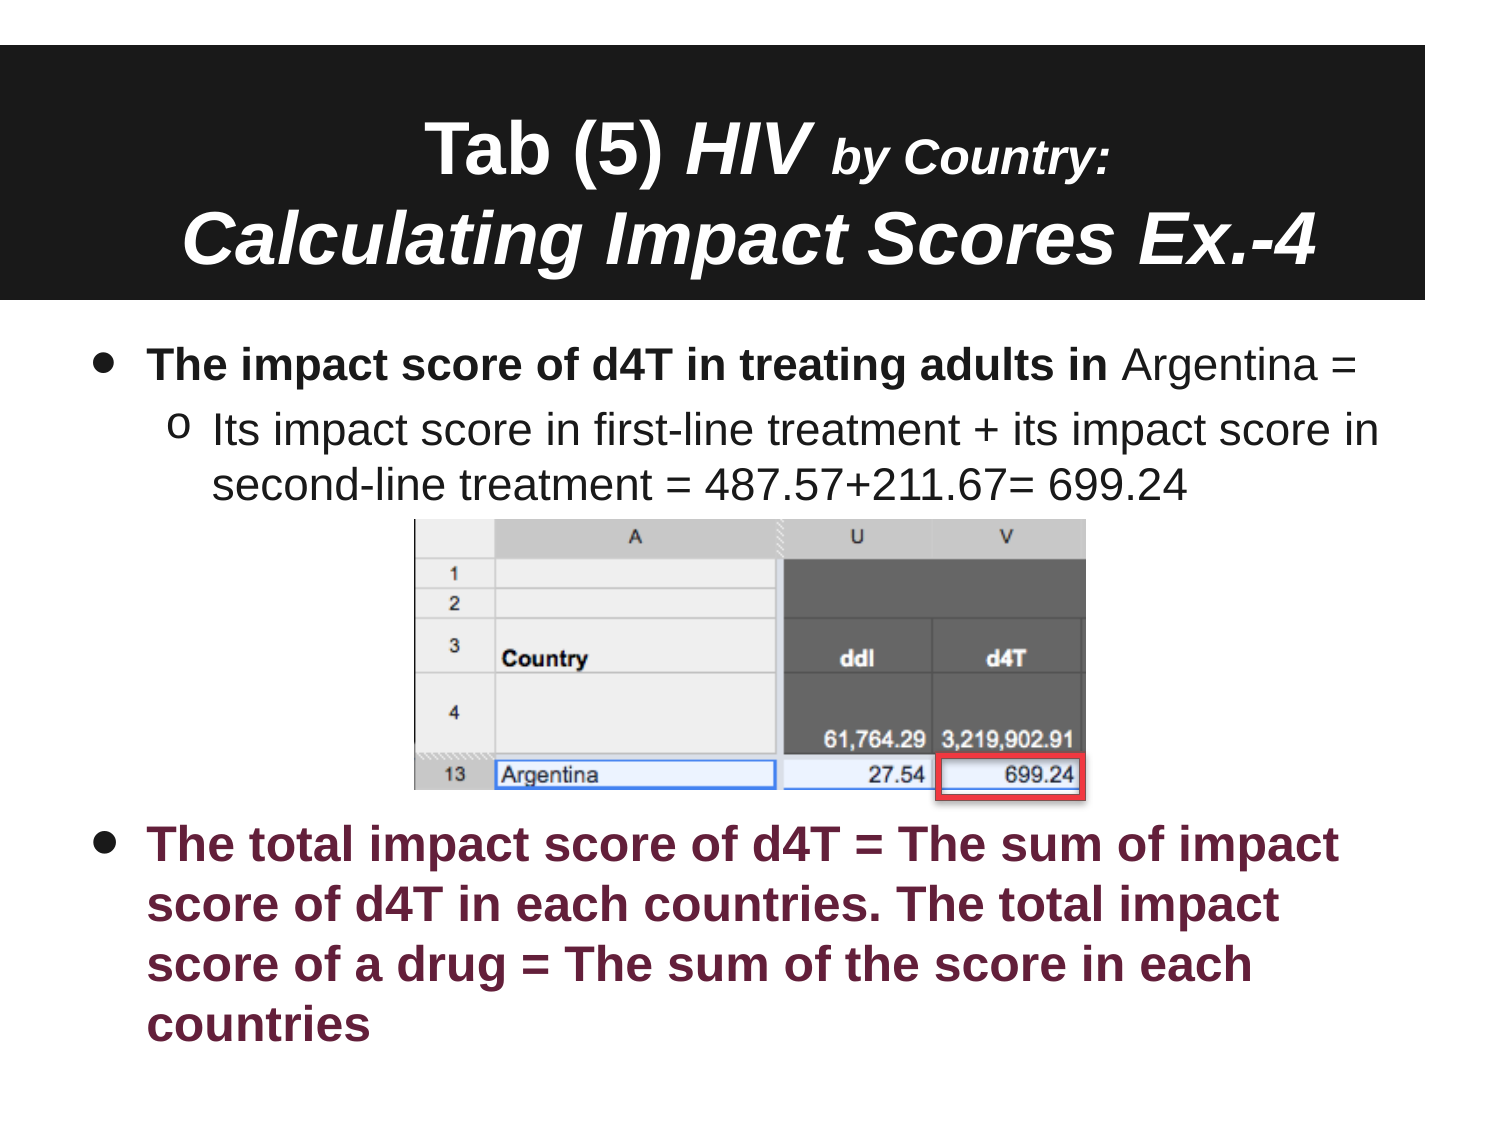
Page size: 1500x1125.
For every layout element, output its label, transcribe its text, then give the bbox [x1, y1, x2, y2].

list The impact score of d4T in treating adults in Argentina = Its impact score in first-line treatment + its impact score in second-line treatment = 487.57+211.67= 699.24 The total impact score of d4T = The sum of impact score of d4T in each countries. The total impact score of a drug = The sum of the score in each countries [75, 319, 1425, 1078]
text_box [935, 797, 1086, 801]
title Tab (5) HIV by Country: Calculating Impact Scores Ex.-4 [75, 45, 1425, 295]
picture [414, 519, 1086, 790]
